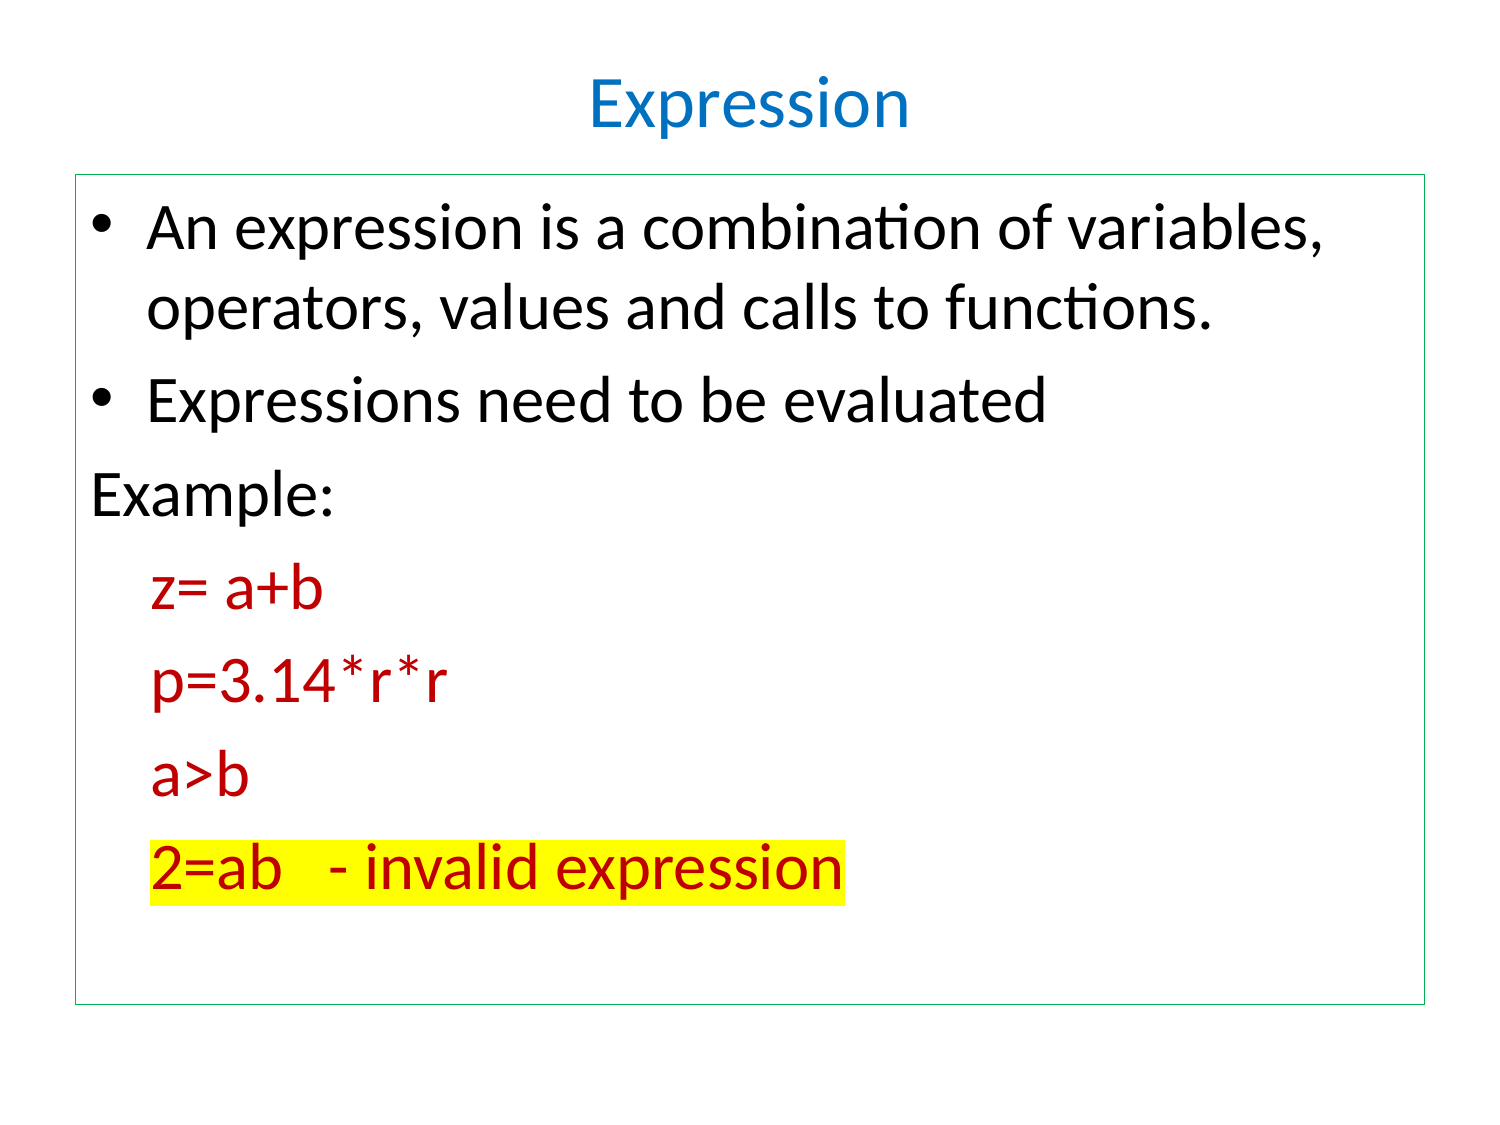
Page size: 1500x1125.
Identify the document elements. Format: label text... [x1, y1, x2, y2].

title Expression [75, 45, 1425, 150]
list An expression is a combination of variables, operators, values and calls to functions. Expressions need to be evaluated Example: z= a+b p=3.14*r*r a>b 2=ab - invalid expression [75, 174, 1425, 1005]
